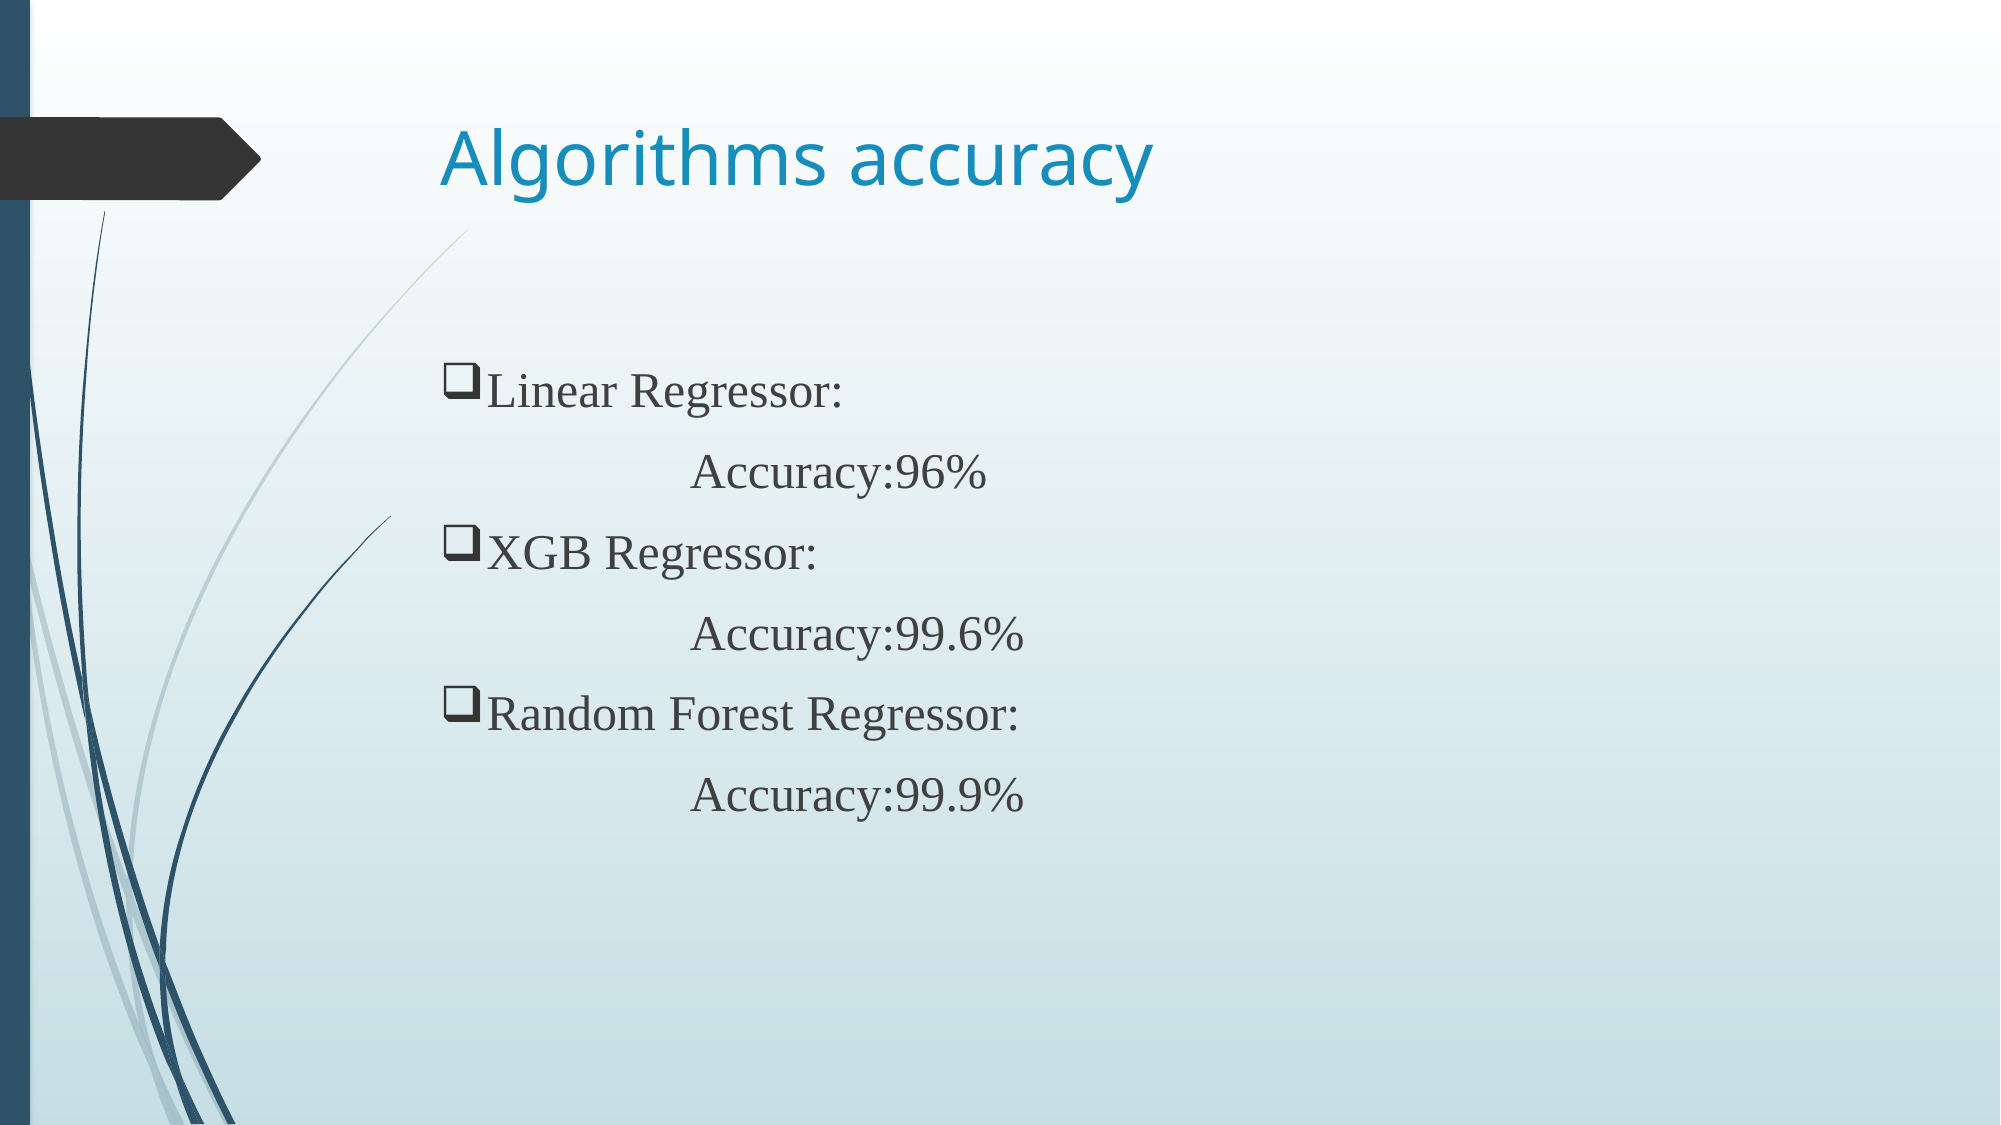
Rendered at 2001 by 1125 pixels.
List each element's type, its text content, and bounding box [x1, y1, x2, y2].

list Linear Regressor: Accuracy:96% XGB Regressor: Accuracy:99.6% Random Forest Regressor: Accuracy:99.9% [424, 350, 1888, 970]
title Algorithms accuracy [425, 102, 1888, 313]
